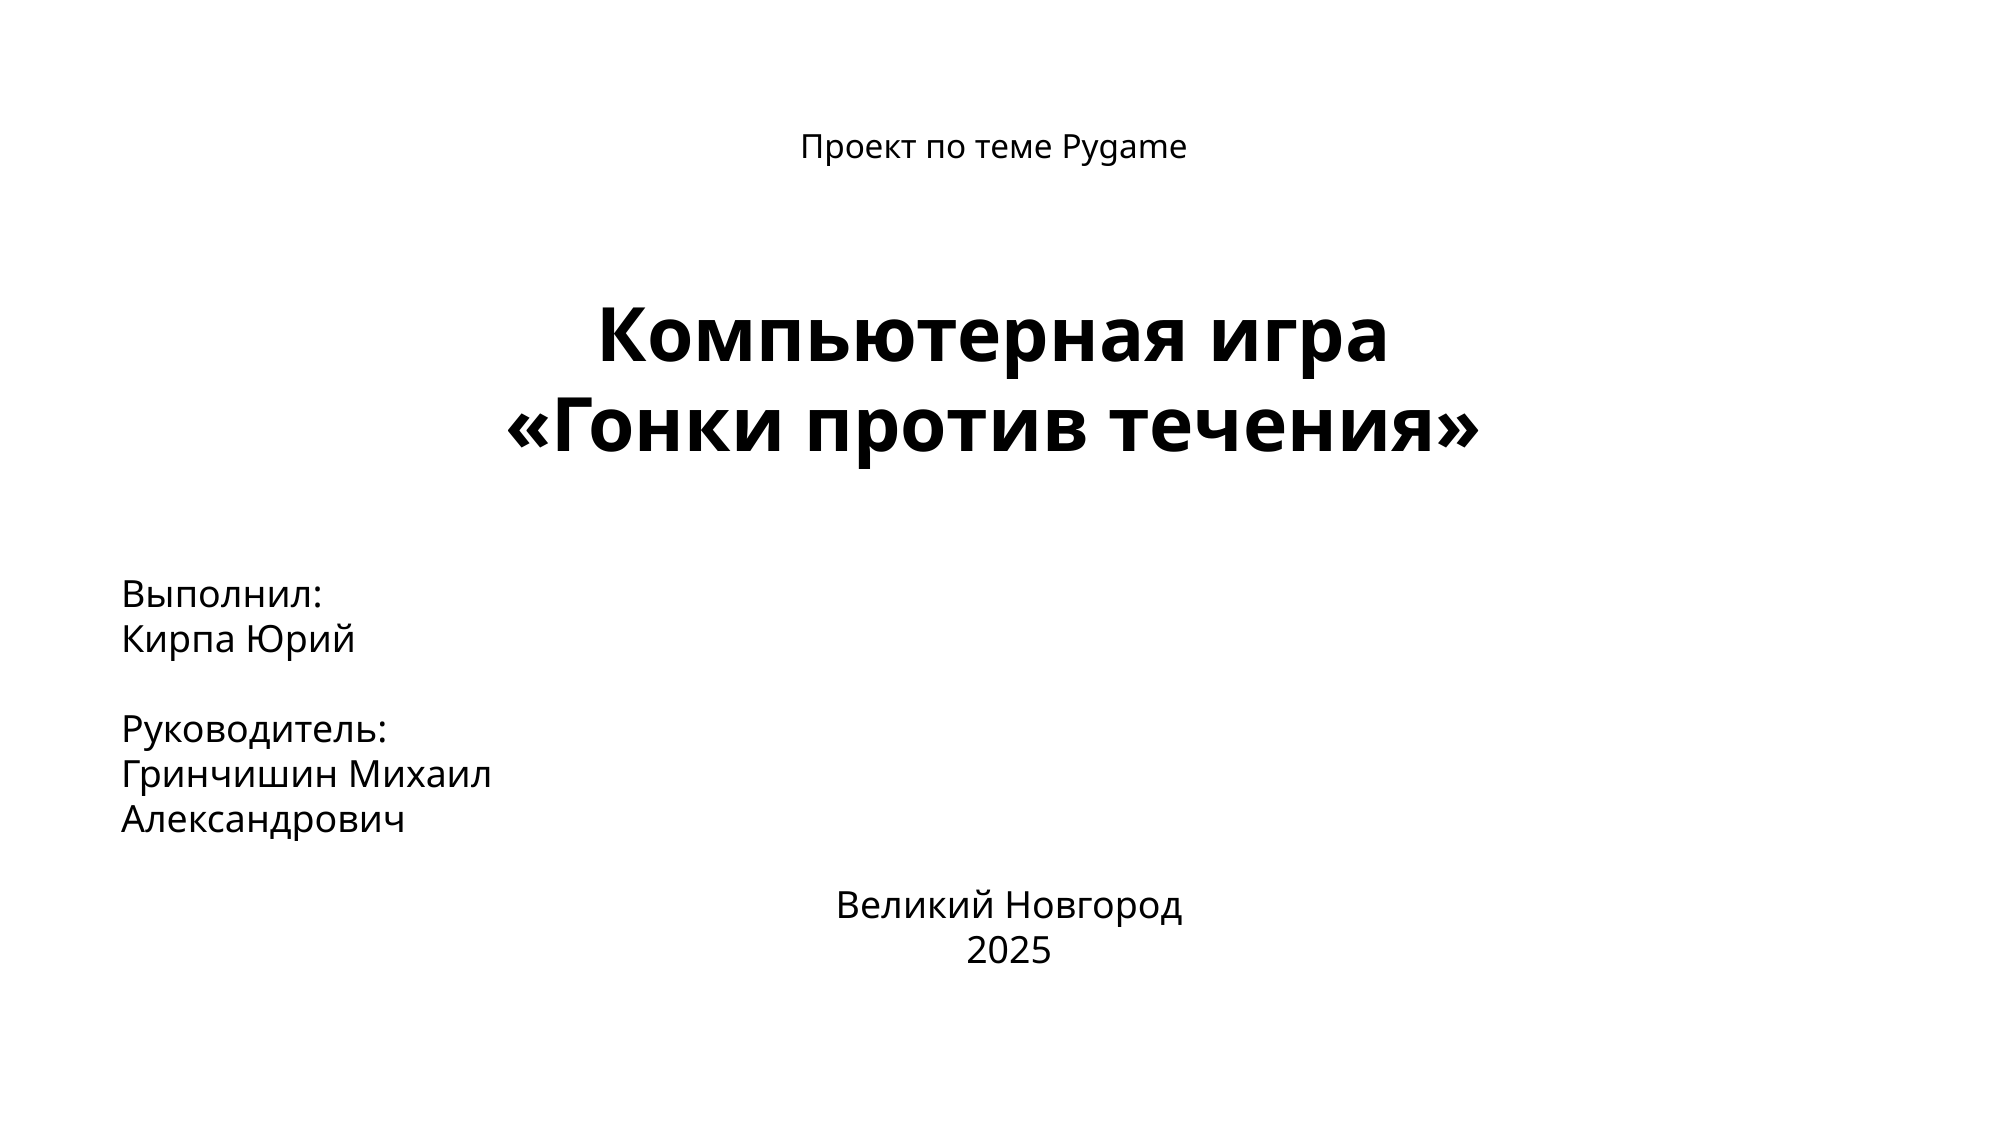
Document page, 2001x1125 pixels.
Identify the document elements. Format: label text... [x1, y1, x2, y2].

text_box Великий Новгород 2025 [605, 873, 1413, 979]
text_box Проект по теме Pygame [12, 117, 1975, 173]
text_box Компьютерная игра «Гонки против течения» [51, 278, 1937, 474]
text_box Выполнил: Кирпа Юрий Руководитель: Гринчишин Михаил Александрович [106, 562, 766, 848]
